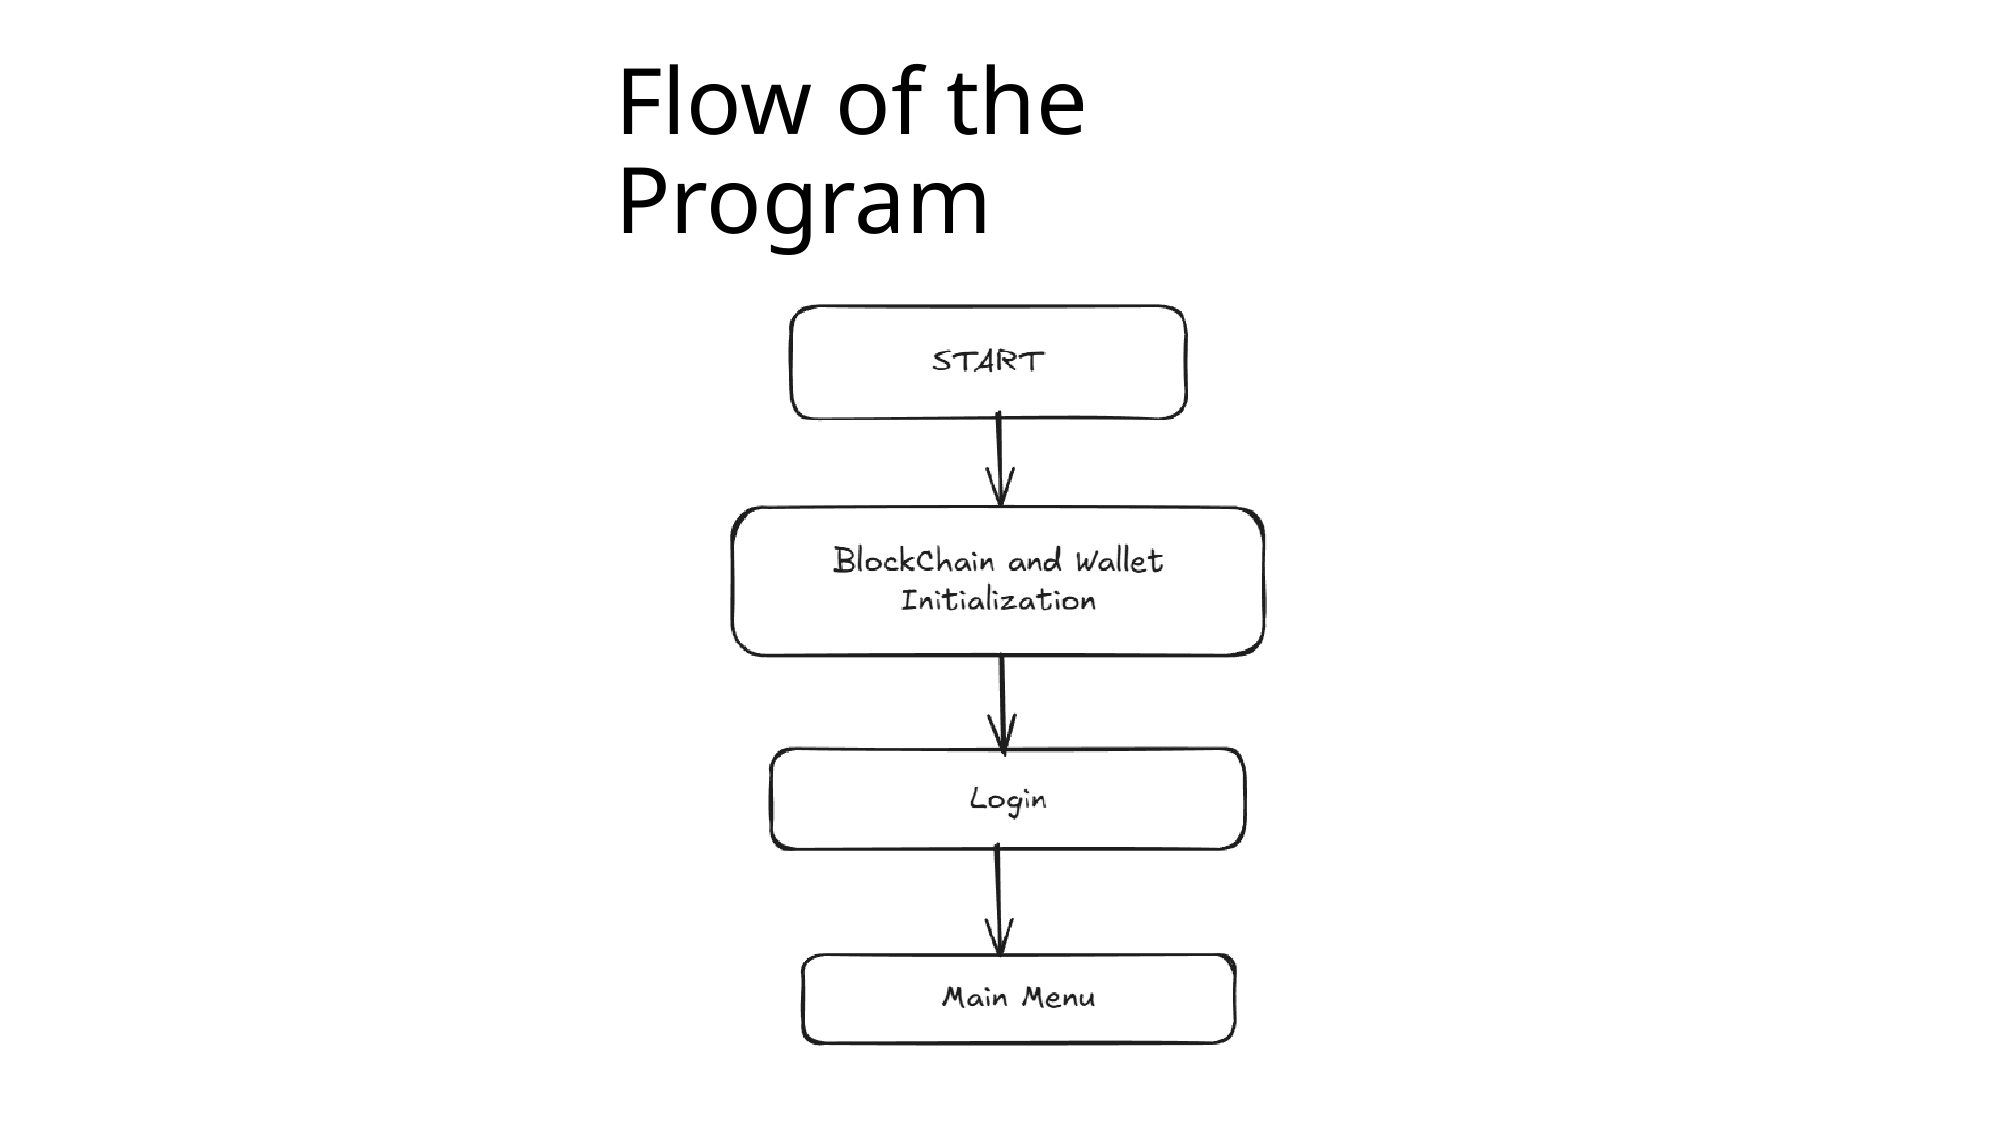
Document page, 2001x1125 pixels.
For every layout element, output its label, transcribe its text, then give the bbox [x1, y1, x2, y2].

picture [624, 265, 1376, 1074]
title Flow of the Program [600, 96, 1400, 212]
